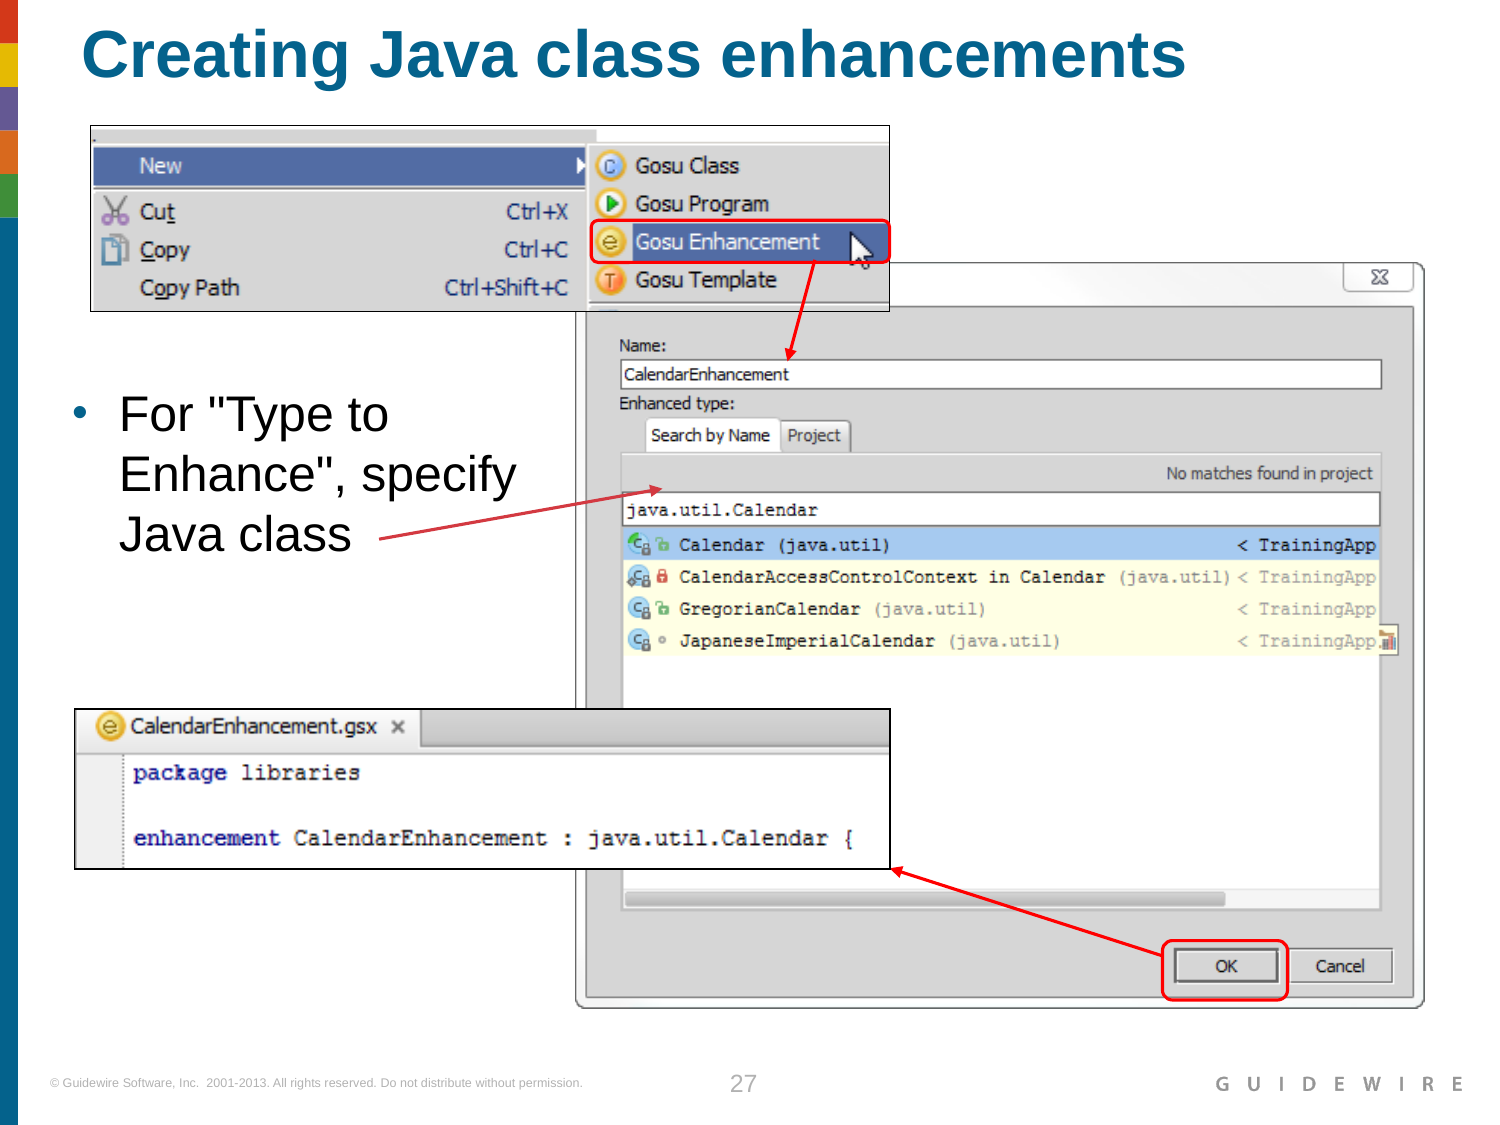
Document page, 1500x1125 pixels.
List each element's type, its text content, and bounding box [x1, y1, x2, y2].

list For "Type to Enhance", specify Java class [72, 381, 566, 702]
picture [74, 709, 890, 869]
picture [89, 124, 891, 313]
title Creating Java class enhancements [81, 19, 1446, 142]
picture [1215, 1073, 1480, 1096]
picture [574, 261, 1426, 1010]
